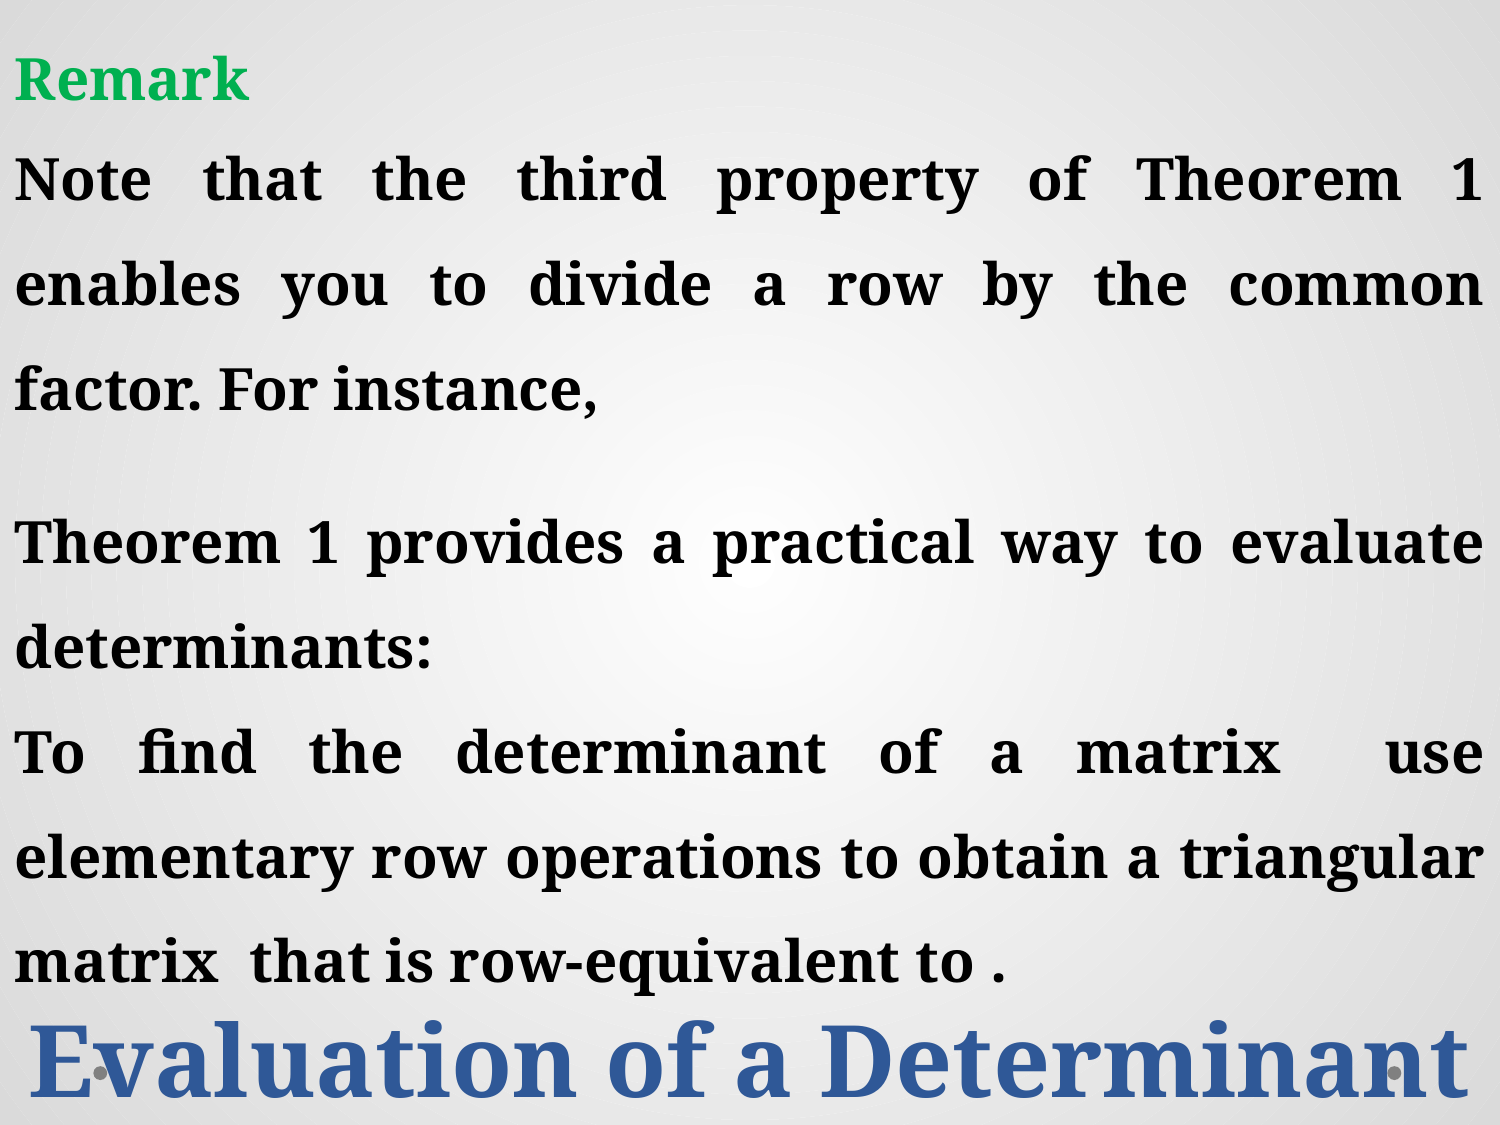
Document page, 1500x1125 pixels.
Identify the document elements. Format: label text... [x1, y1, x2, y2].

text_box Remark [0, 0, 1500, 120]
text_box Evaluation of a Determinant [0, 1001, 1500, 1125]
